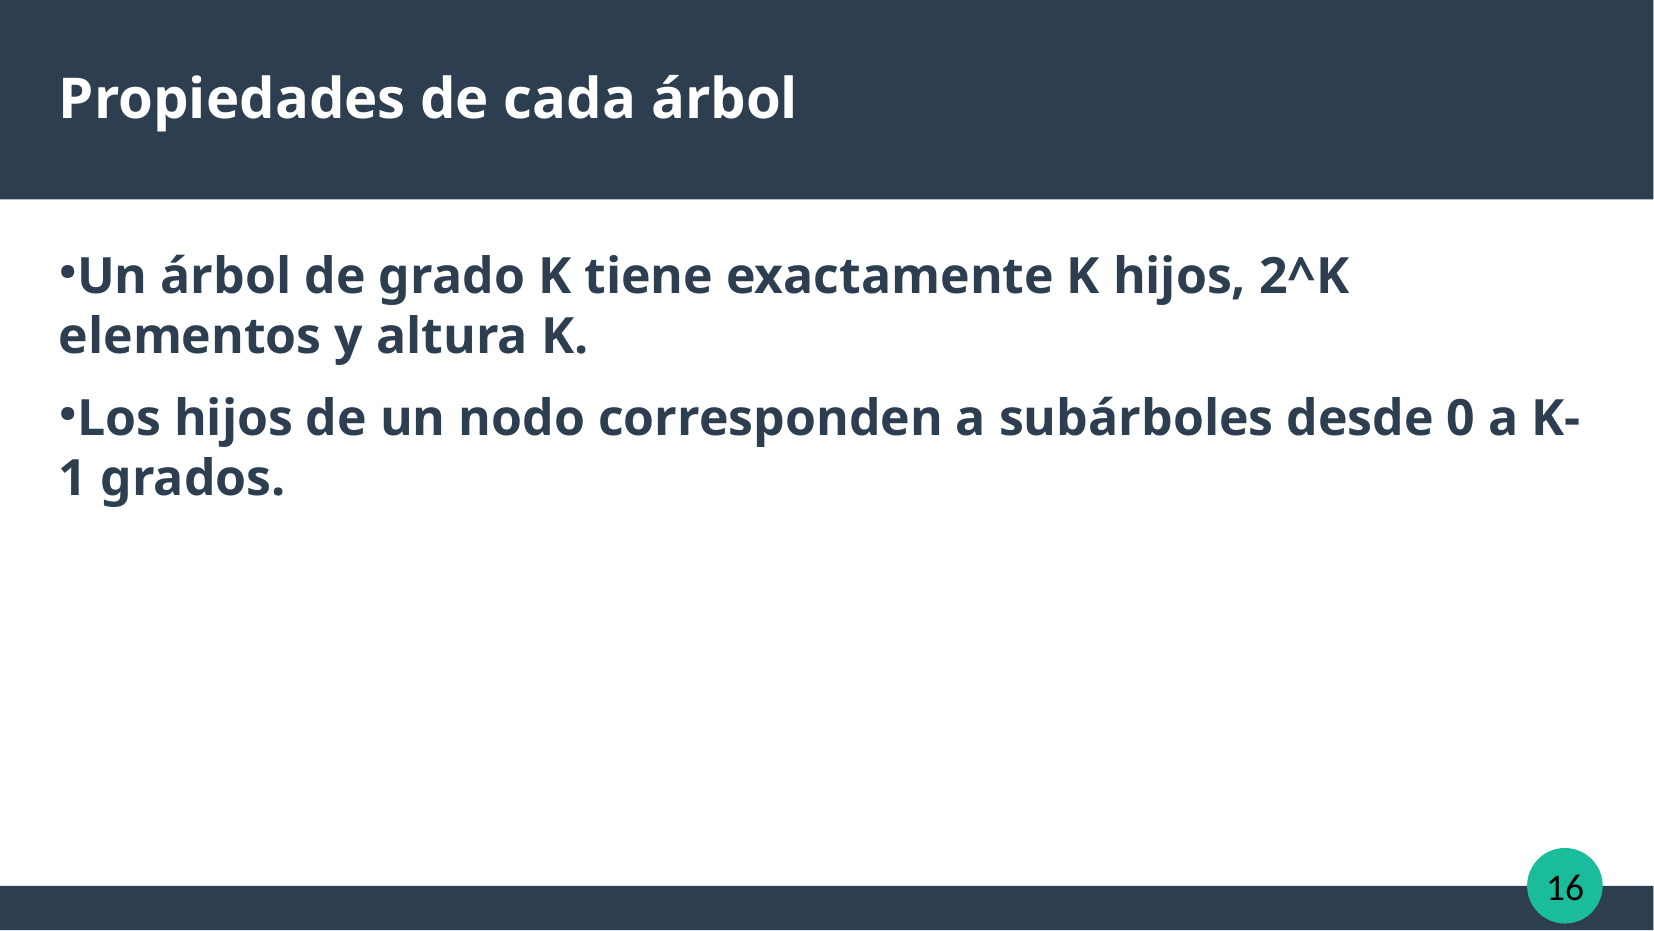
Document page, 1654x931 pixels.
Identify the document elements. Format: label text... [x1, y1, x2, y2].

list Un árbol de grado K tiene exactamente K hijos, 2^K elementos y altura K. Los hijos de un nodo corresponden a subárboles desde 0 a K-1 grados. [59, 243, 1595, 864]
title Propiedades de cada árbol [59, 37, 1595, 155]
